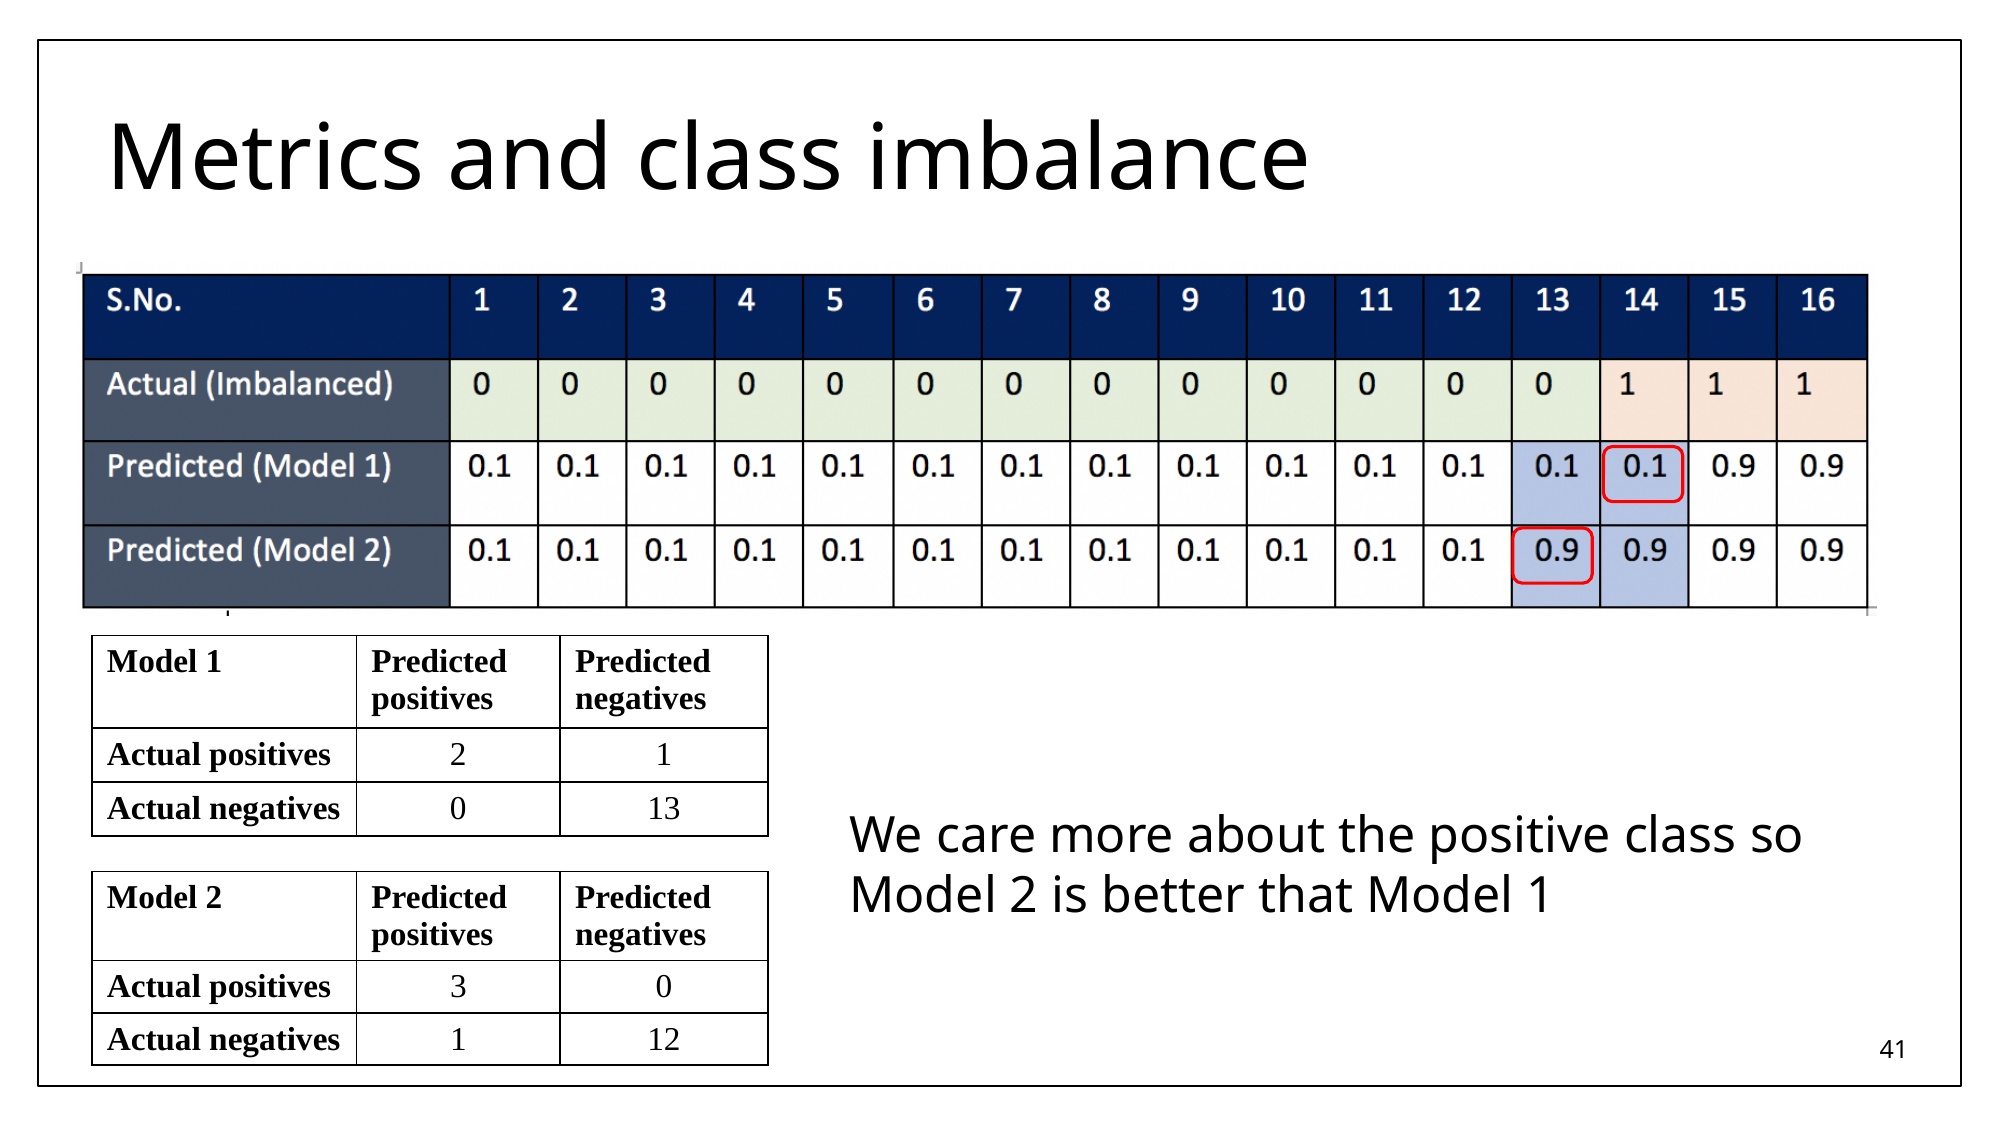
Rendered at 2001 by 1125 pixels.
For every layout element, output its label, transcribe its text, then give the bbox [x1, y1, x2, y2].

table_cell 13 [561, 783, 767, 835]
text_box We care more about the positive class so Model 2 is better that Model 1 [834, 794, 1958, 931]
slide_number ‹#› [1643, 1020, 1924, 1081]
table_cell 0 [561, 961, 767, 1012]
table_header Predicted negatives [561, 872, 767, 960]
table_header Model 2 [93, 872, 356, 960]
table_cell 1 [357, 1014, 559, 1064]
title Metrics and class imbalance [91, 48, 1924, 271]
picture [76, 261, 1877, 616]
table_cell 2 [357, 729, 559, 781]
table_header Predicted positives [357, 872, 559, 960]
table_cell Actual negatives [93, 783, 356, 835]
table_cell Actual positives [93, 961, 356, 1012]
table_header Model 1 [93, 636, 356, 727]
table_cell Actual negatives [93, 1014, 356, 1064]
table_cell 12 [561, 1014, 767, 1064]
table_cell 1 [561, 729, 767, 781]
table_cell 3 [357, 961, 559, 1012]
table_header Predicted negatives [561, 636, 767, 727]
table_cell 0 [357, 783, 559, 835]
table_header Predicted positives [357, 636, 559, 727]
table_cell Actual positives [93, 729, 356, 781]
